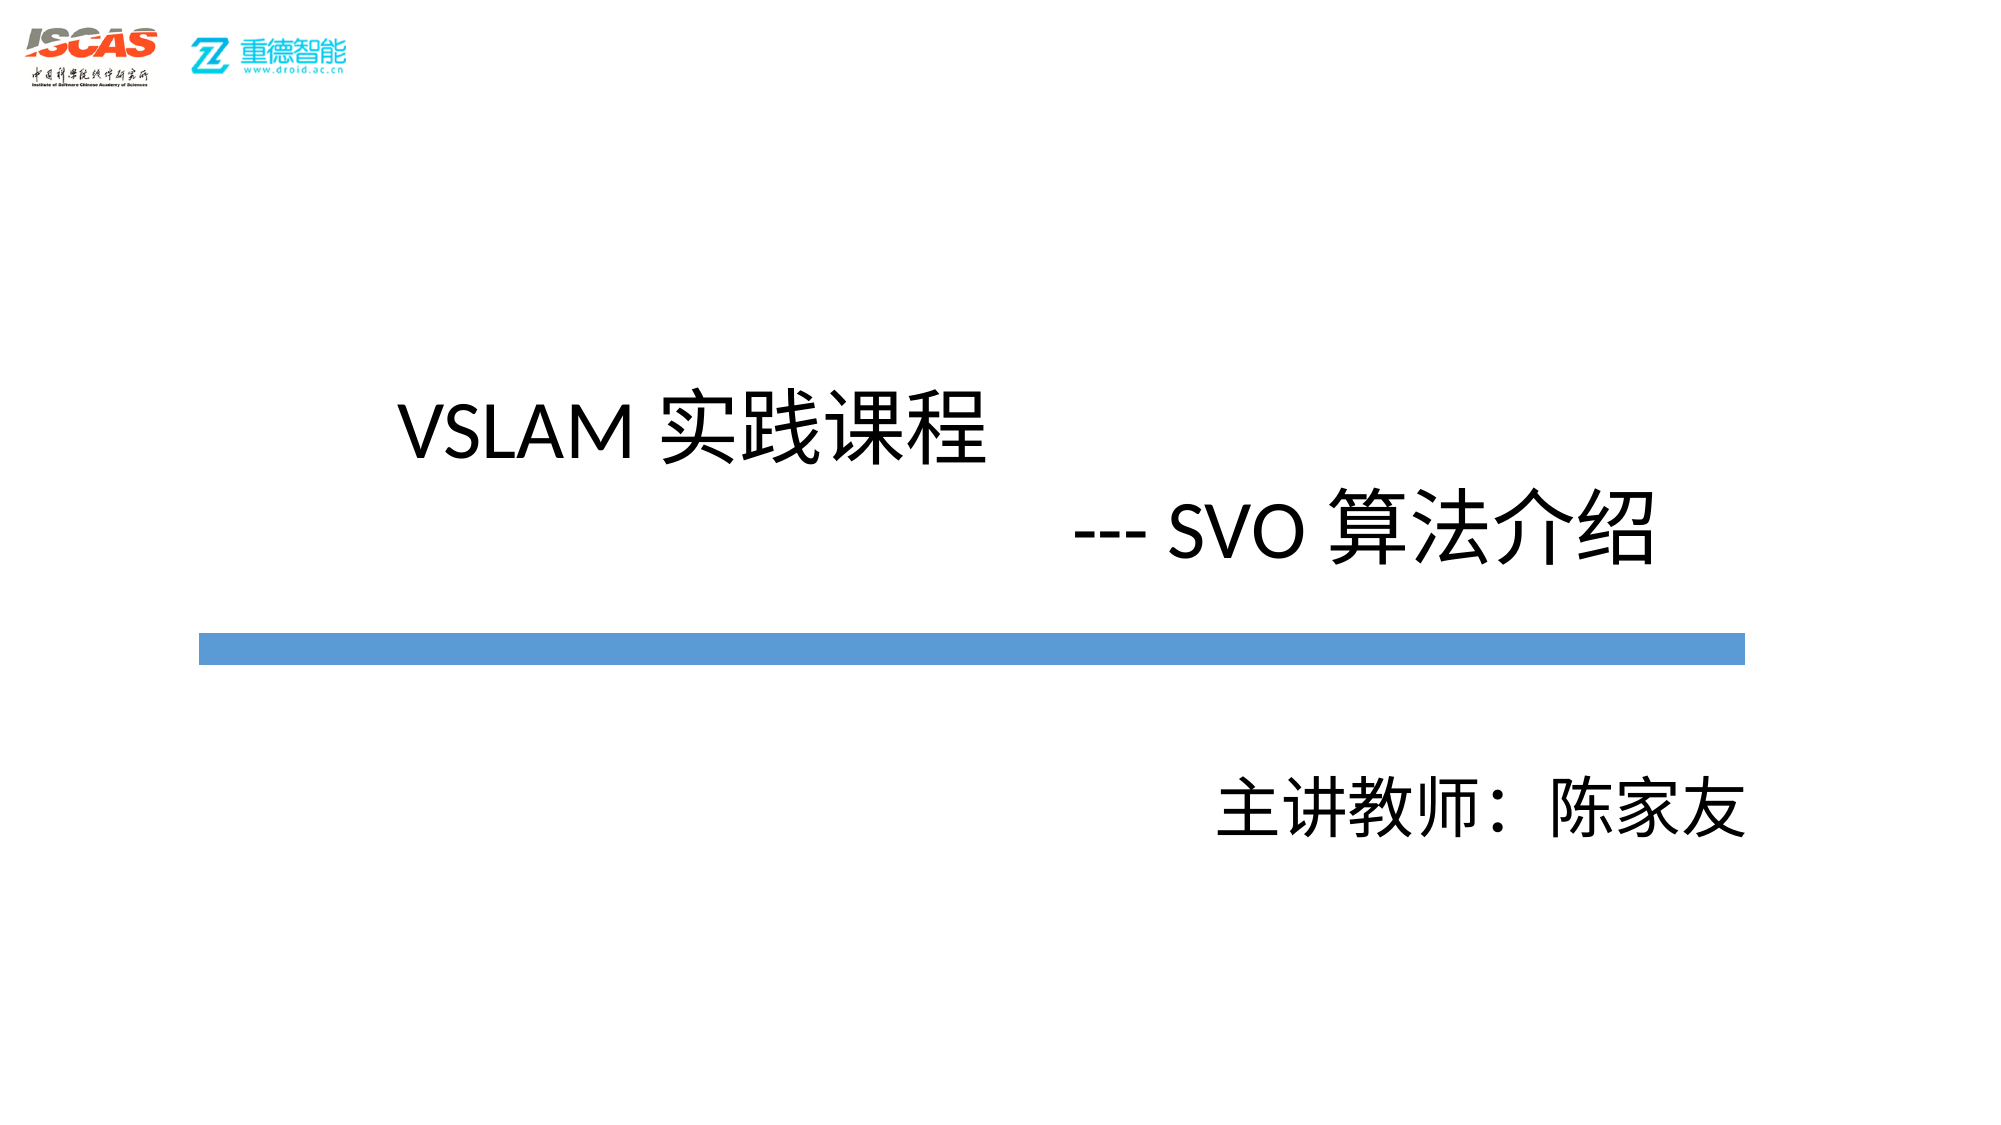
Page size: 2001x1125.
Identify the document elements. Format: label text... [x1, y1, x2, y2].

text_box 主讲教师：陈家友 [1199, 758, 1775, 854]
text_box VSLAM实践课程 --- SVO算法介绍 [7, 367, 1905, 683]
picture [16, 16, 359, 97]
